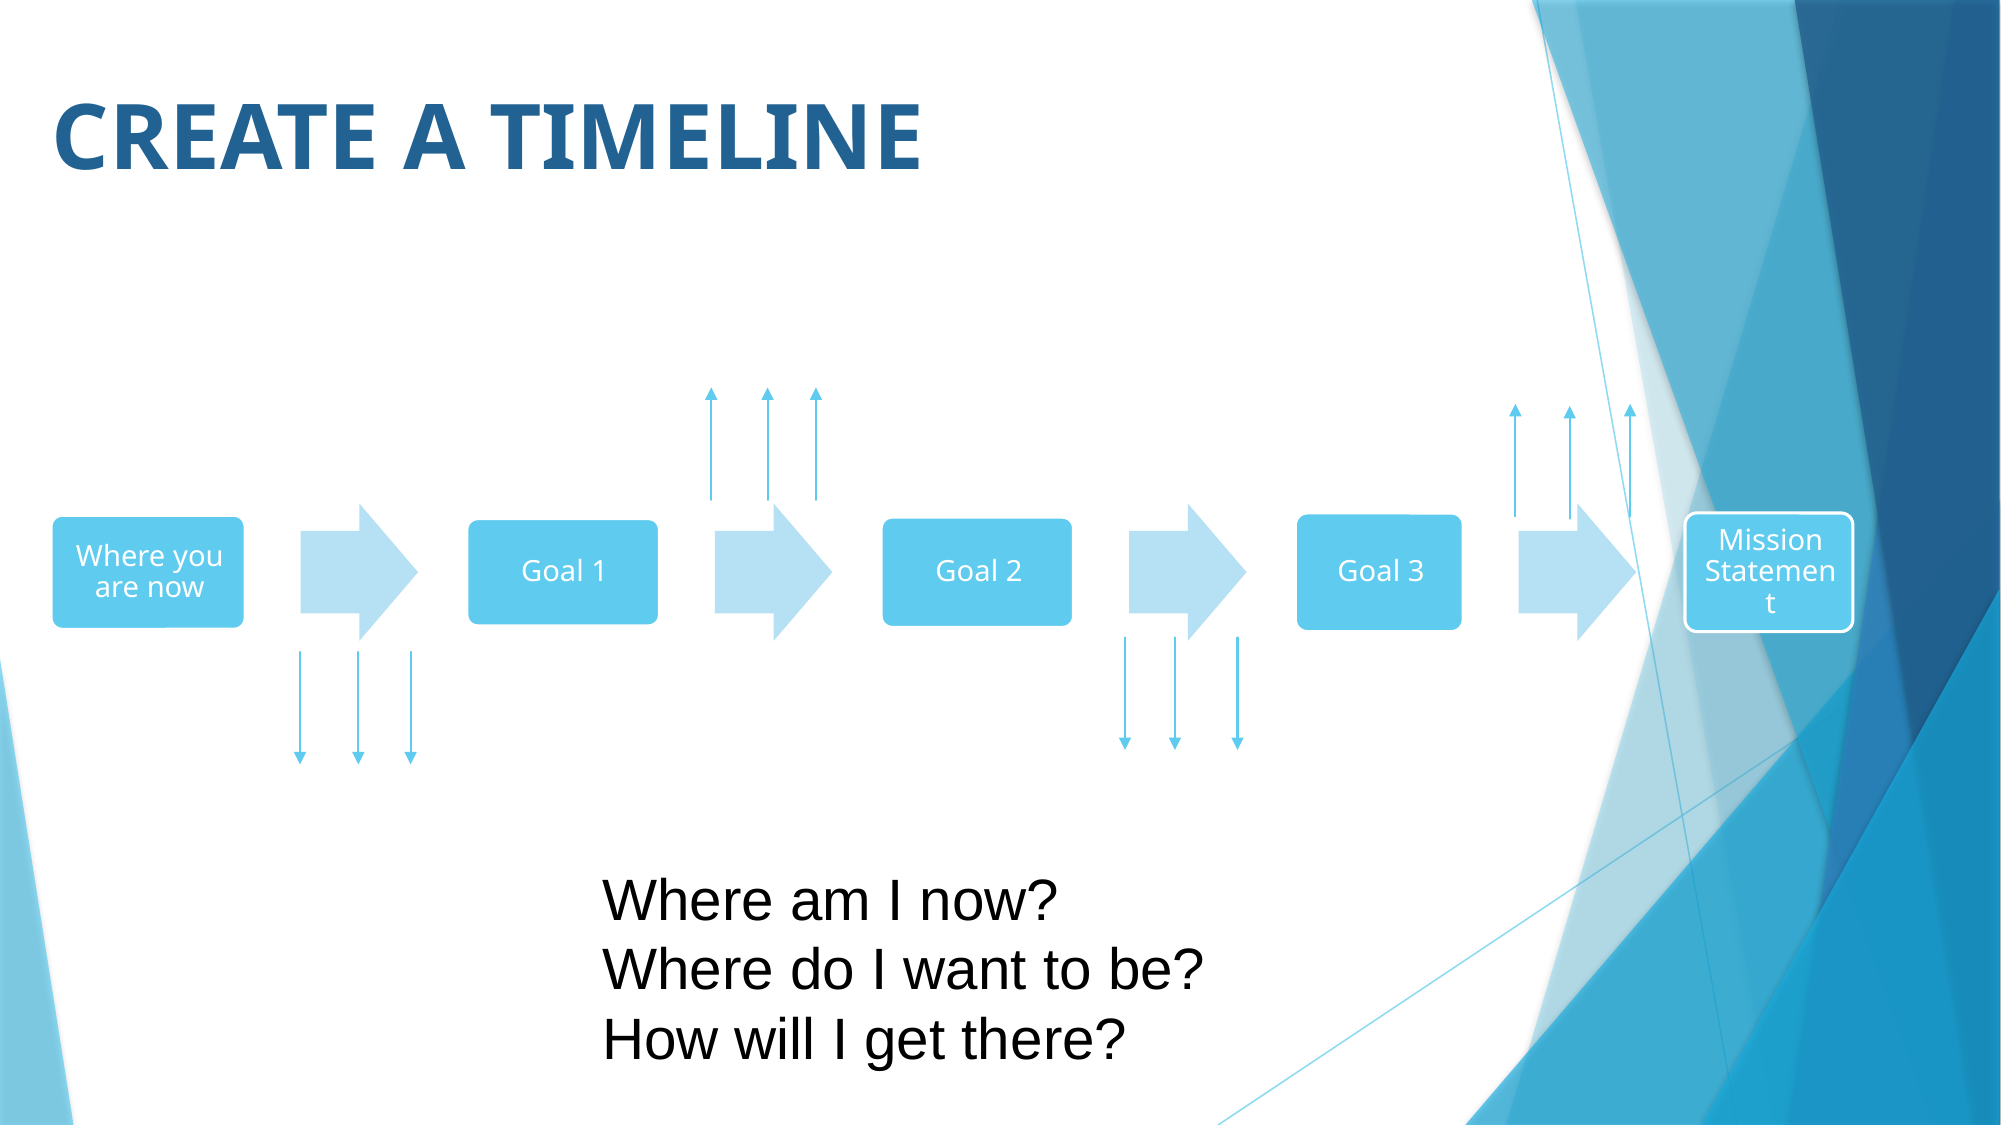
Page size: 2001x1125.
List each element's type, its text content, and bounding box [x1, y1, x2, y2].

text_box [50, 237, 1854, 907]
title Create a Timeline [36, 71, 1078, 197]
text_box Where am I now? Where do I want to be? How will I get there? [587, 918, 1317, 1079]
